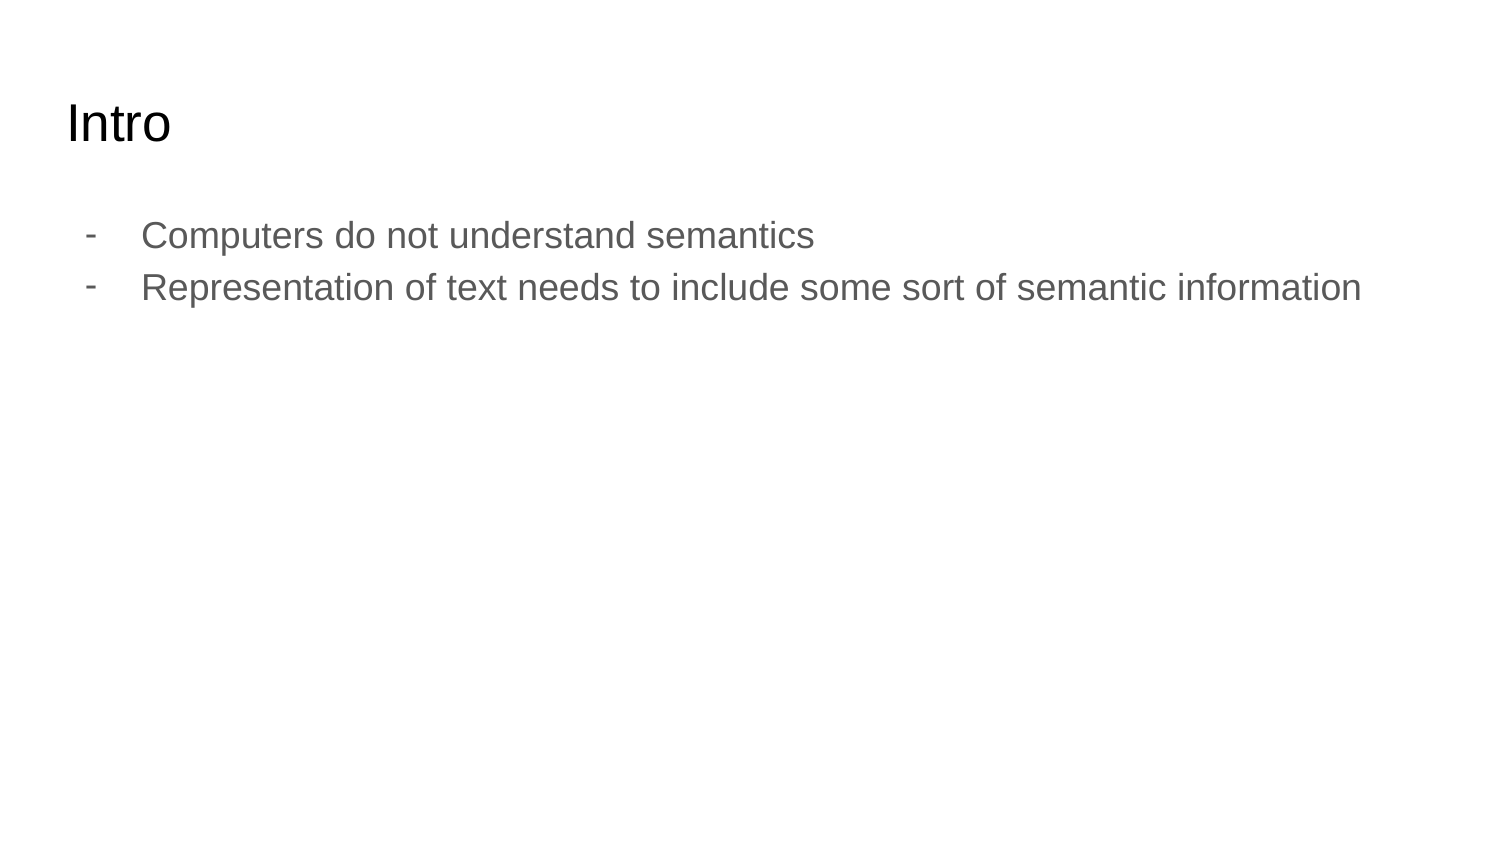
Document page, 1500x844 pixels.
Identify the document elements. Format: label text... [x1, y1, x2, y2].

list Computers do not understand semantics Representation of text needs to include some sort of semantic information [51, 189, 1449, 750]
title Intro [51, 72, 1449, 167]
